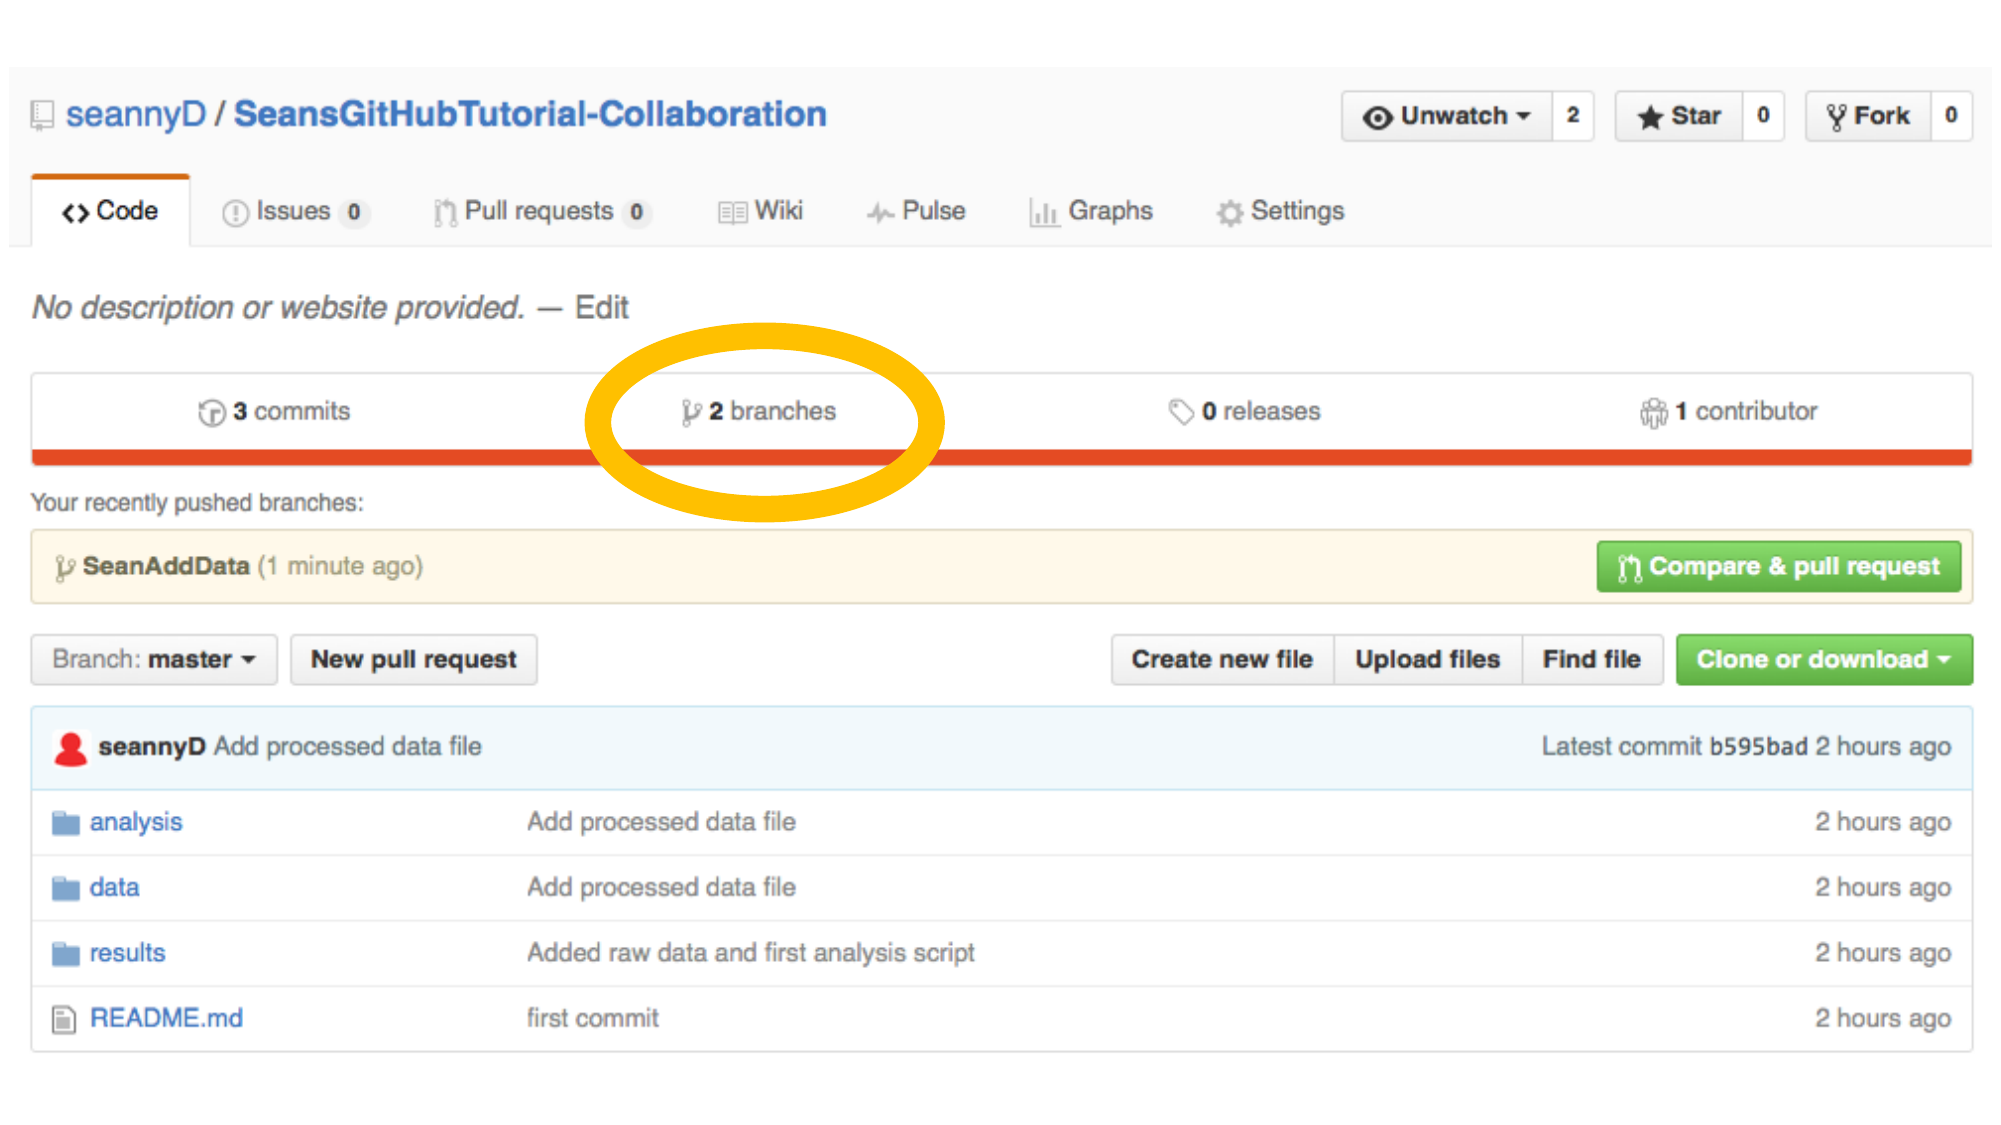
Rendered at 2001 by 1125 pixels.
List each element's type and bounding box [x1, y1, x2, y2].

picture [9, 67, 1992, 1067]
